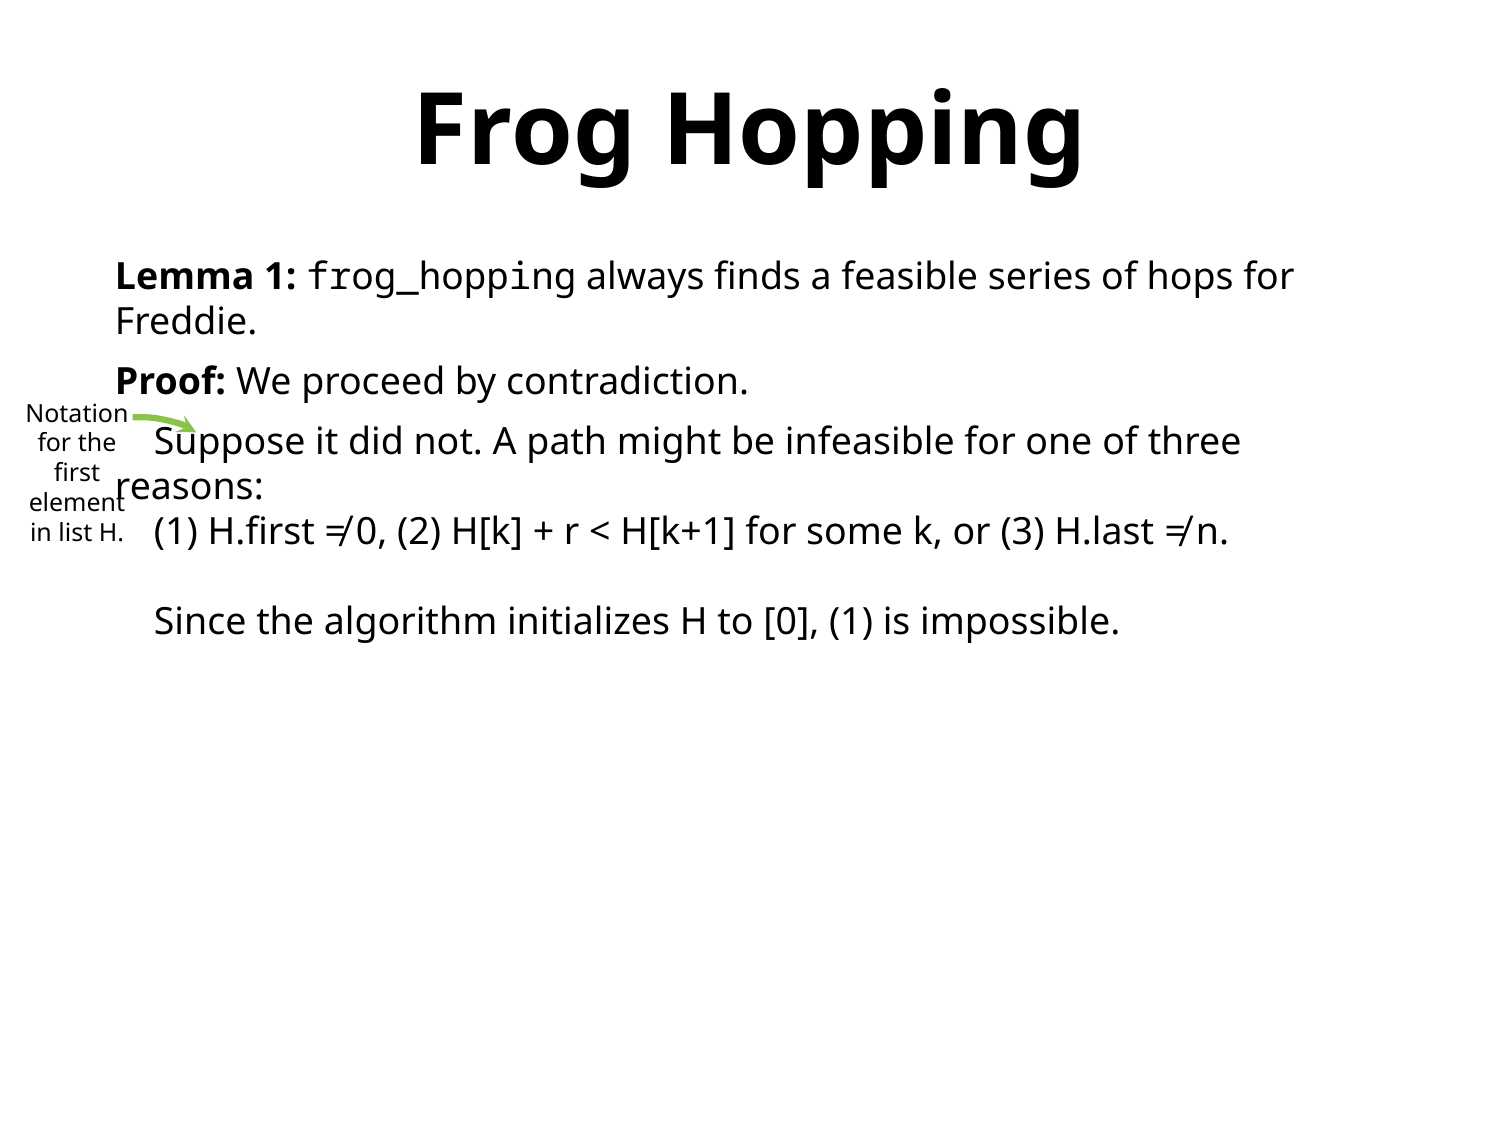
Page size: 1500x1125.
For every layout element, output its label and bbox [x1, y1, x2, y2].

text_box [2, 382, 197, 516]
subtitle [0, 50, 1500, 1125]
